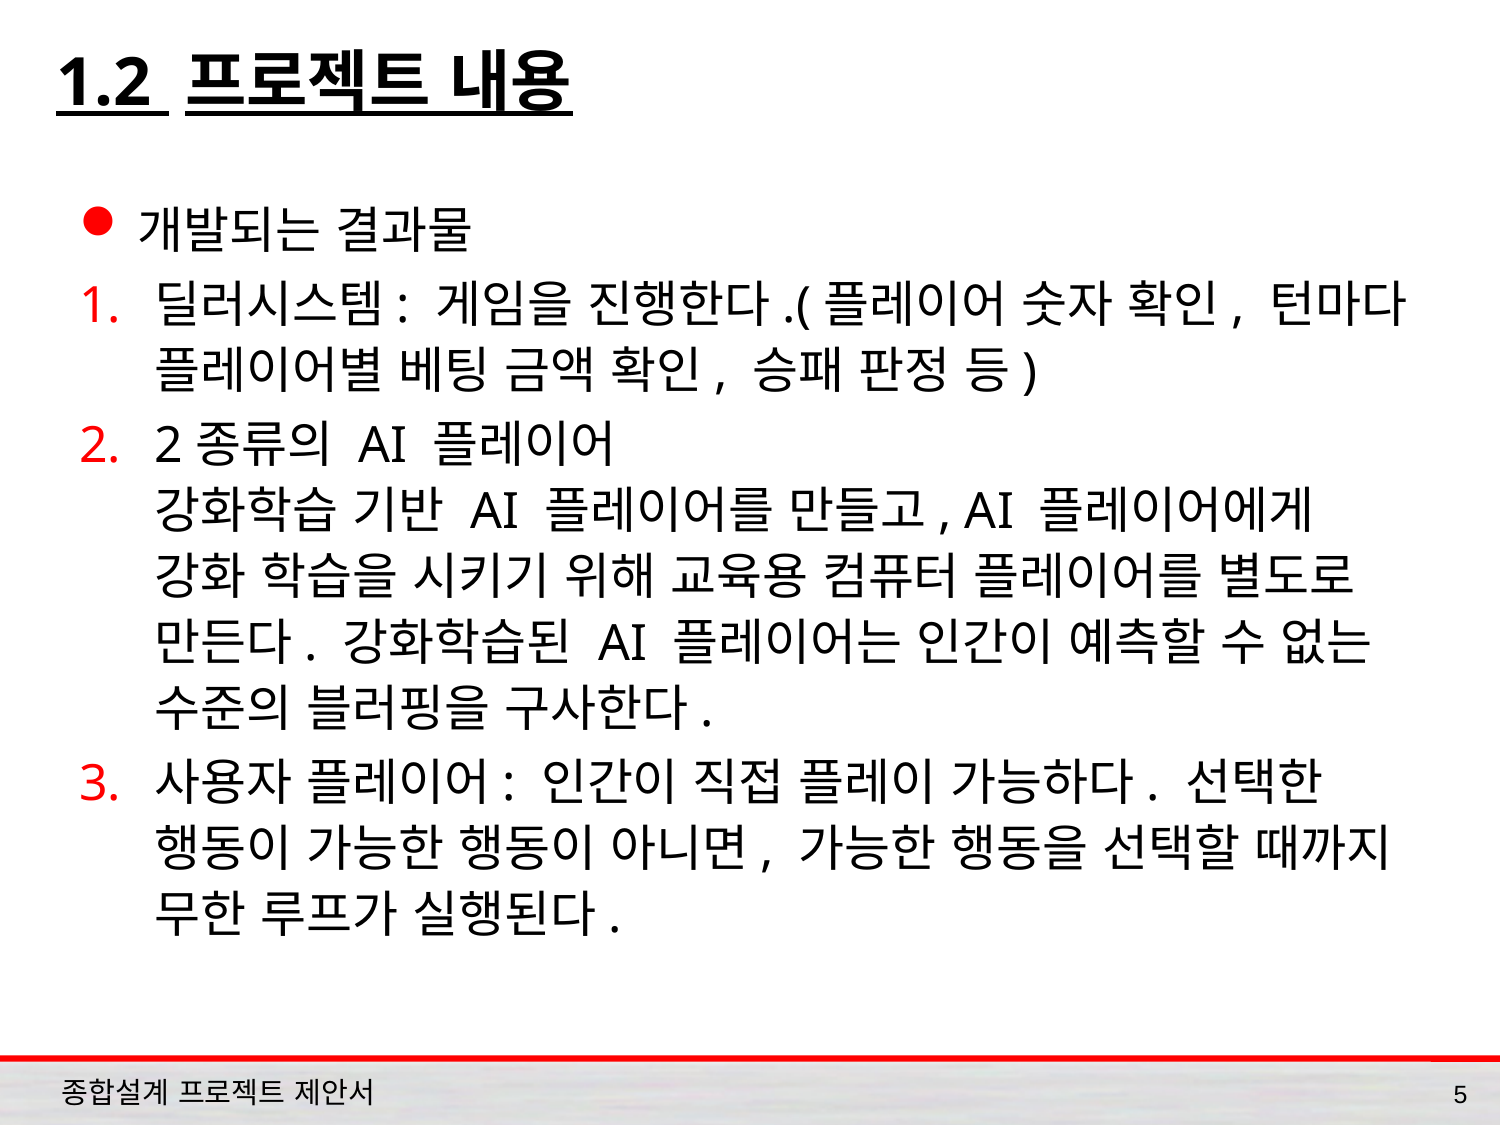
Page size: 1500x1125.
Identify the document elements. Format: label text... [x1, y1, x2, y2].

picture [0, 1062, 1500, 1125]
title 1.2 프로젝트 내용 [41, 32, 1459, 126]
list 개발되는 결과물 딜러시스템: 게임을 진행한다.(플레이어 숫자 확인, 턴마다 플레이어별 베팅 금액 확인, 승패 판정 등) 2종류의 AI 플레이어 강화학습 기반 AI 플레이어를 만들고, AI 플레이어에게 강화 학습을 시키기 위해 교육용 컴퓨터 플레이어를 별도로 만든다. 강화학습된 AI 플레이어는 인간이 예측할 수 없는 수준의 블러핑을 구사한다. 사용자 플레이어: 인간이 직접 플레이 가능하다. 선택한 행동이 가능한 행동이 아니면, 가능한 행동을 선택할 때까지 무한 루프가 실행된다. [64, 184, 1436, 988]
